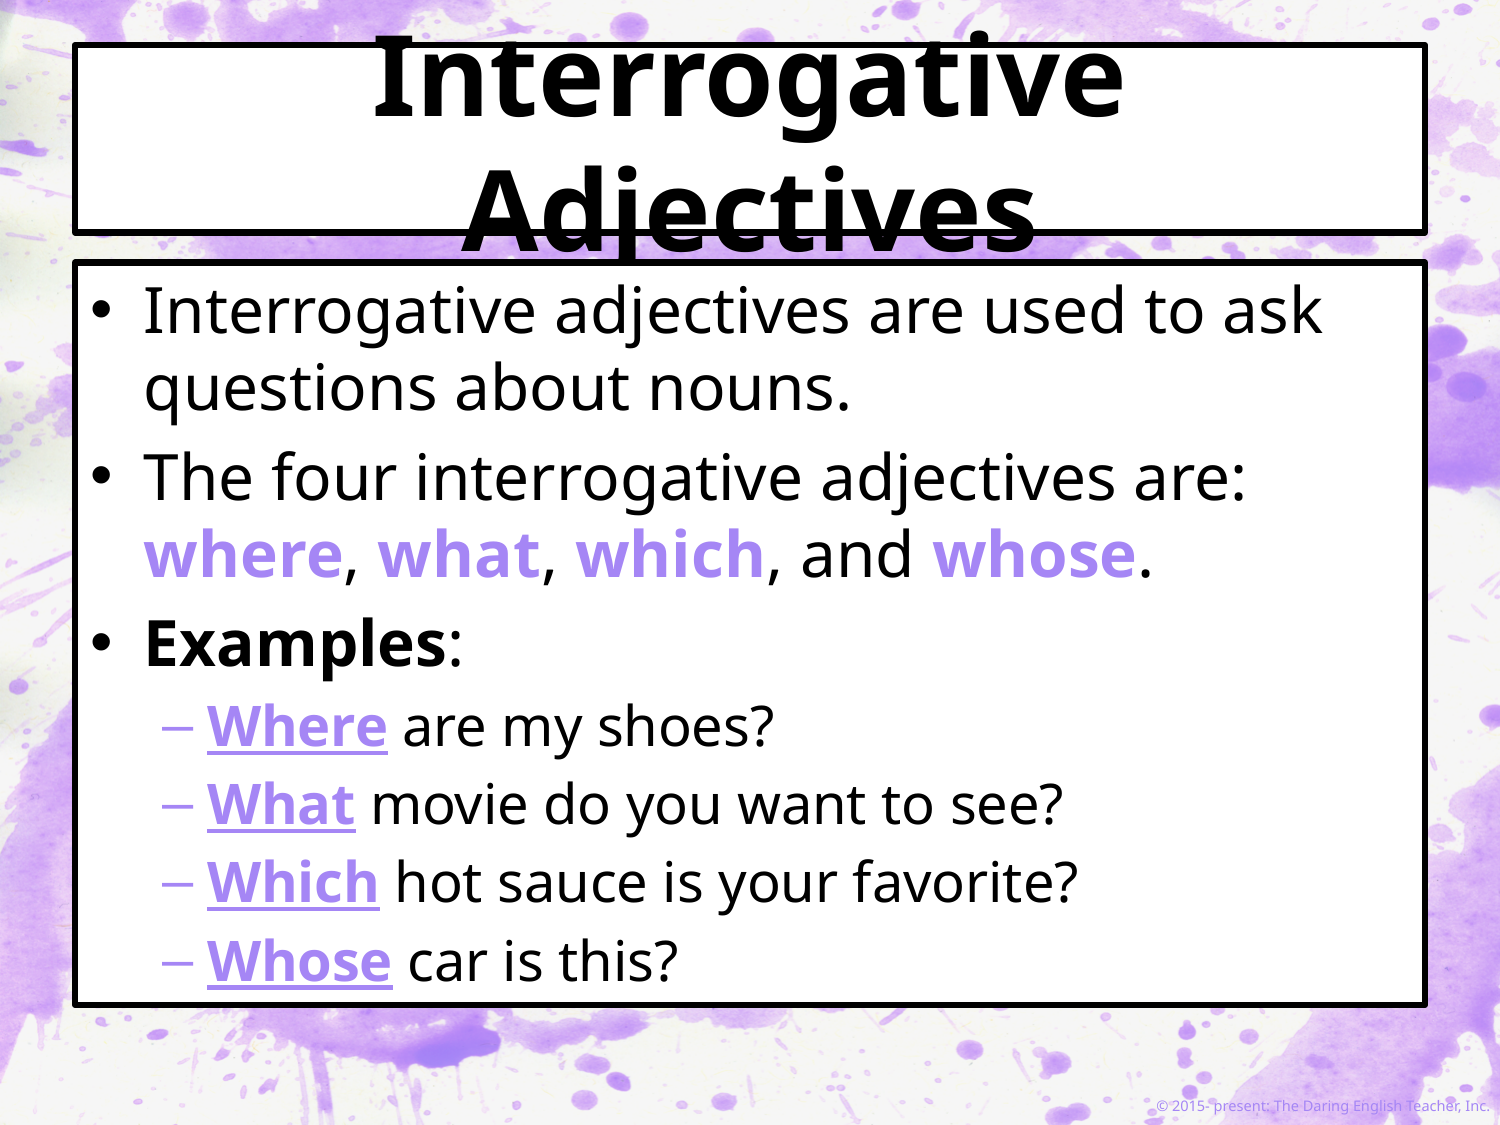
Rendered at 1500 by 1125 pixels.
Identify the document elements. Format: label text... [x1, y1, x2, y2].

title Interrogative Adjectives [72, 42, 1428, 236]
picture [0, 0, 1500, 1125]
list Interrogative adjectives are used to ask questions about nouns. The four interrogative adjectives are: where, what, which, and whose. Examples: Where are my shoes? What movie do you want to see? Which hot sauce is your favorite? Whose car is this? [72, 259, 1428, 1008]
